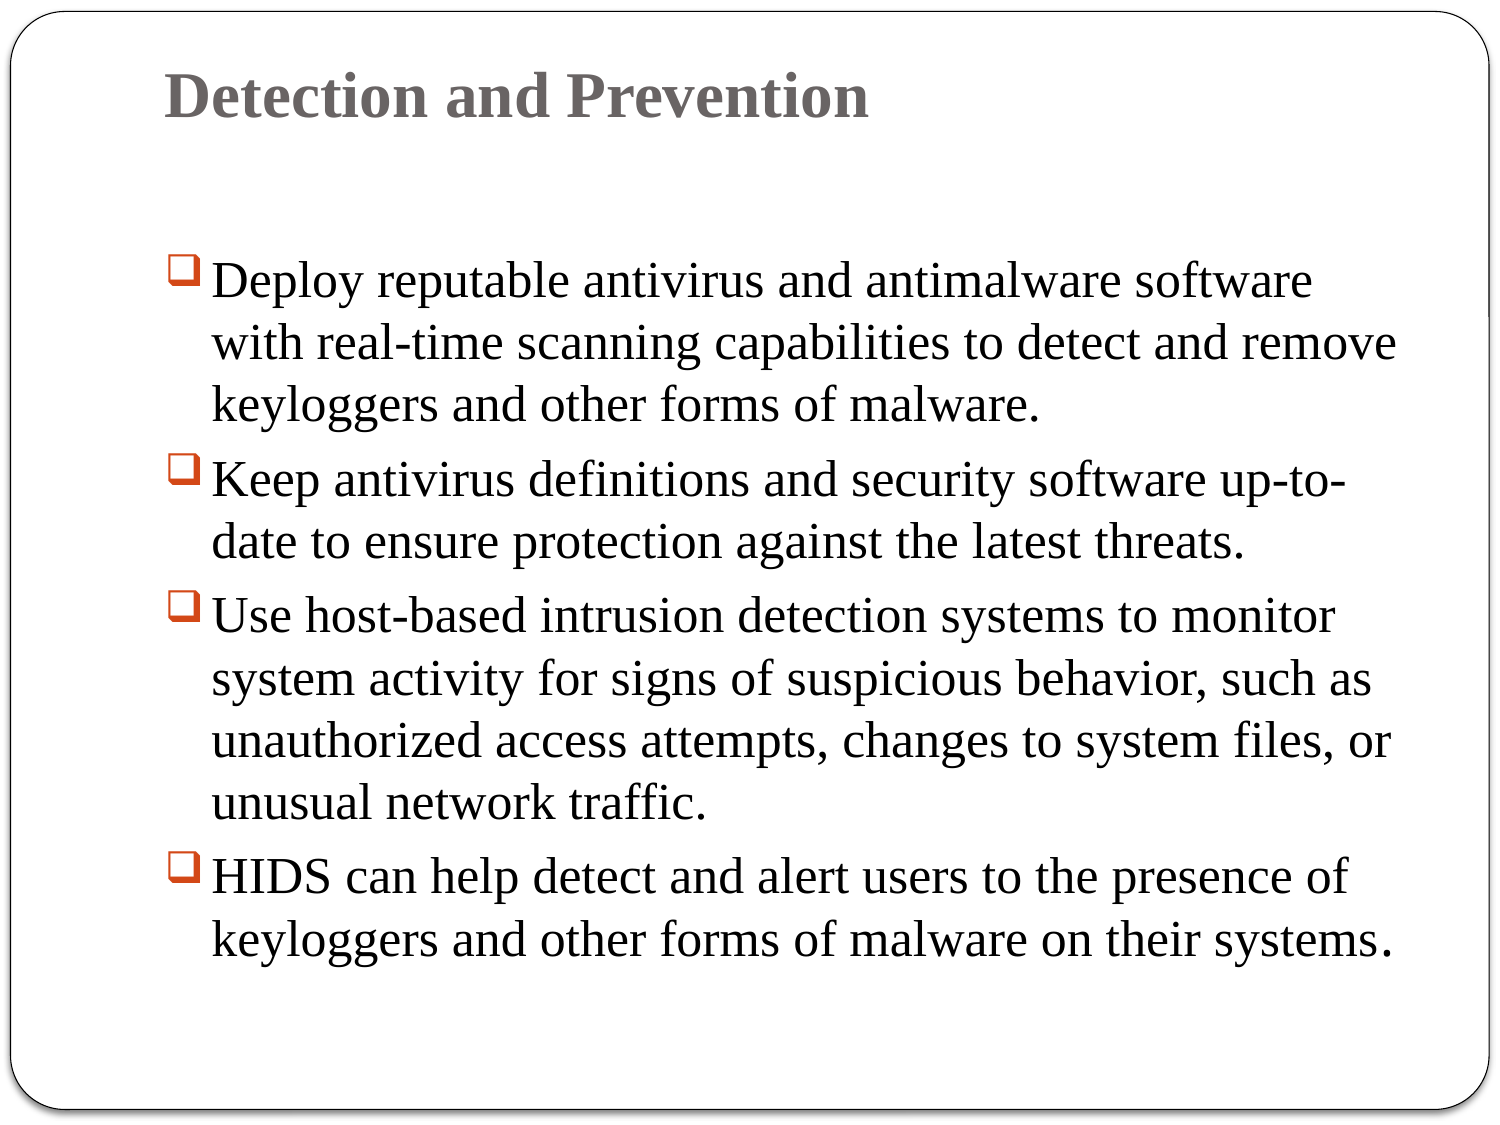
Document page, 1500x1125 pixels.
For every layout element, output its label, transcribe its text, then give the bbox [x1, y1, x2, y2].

list Deploy reputable antivirus and antimalware software with real-time scanning capabilities to detect and remove keyloggers and other forms of malware. Keep antivirus definitions and security software up-to-date to ensure protection against the latest threats. Use host-based intrusion detection systems to monitor system activity for signs of suspicious behavior, such as unauthorized access attempts, changes to system files, or unusual network traffic. HIDS can help detect and alert users to the presence of keyloggers and other forms of malware on their systems. [150, 237, 1425, 988]
title Detection and Prevention [150, 45, 1425, 233]
